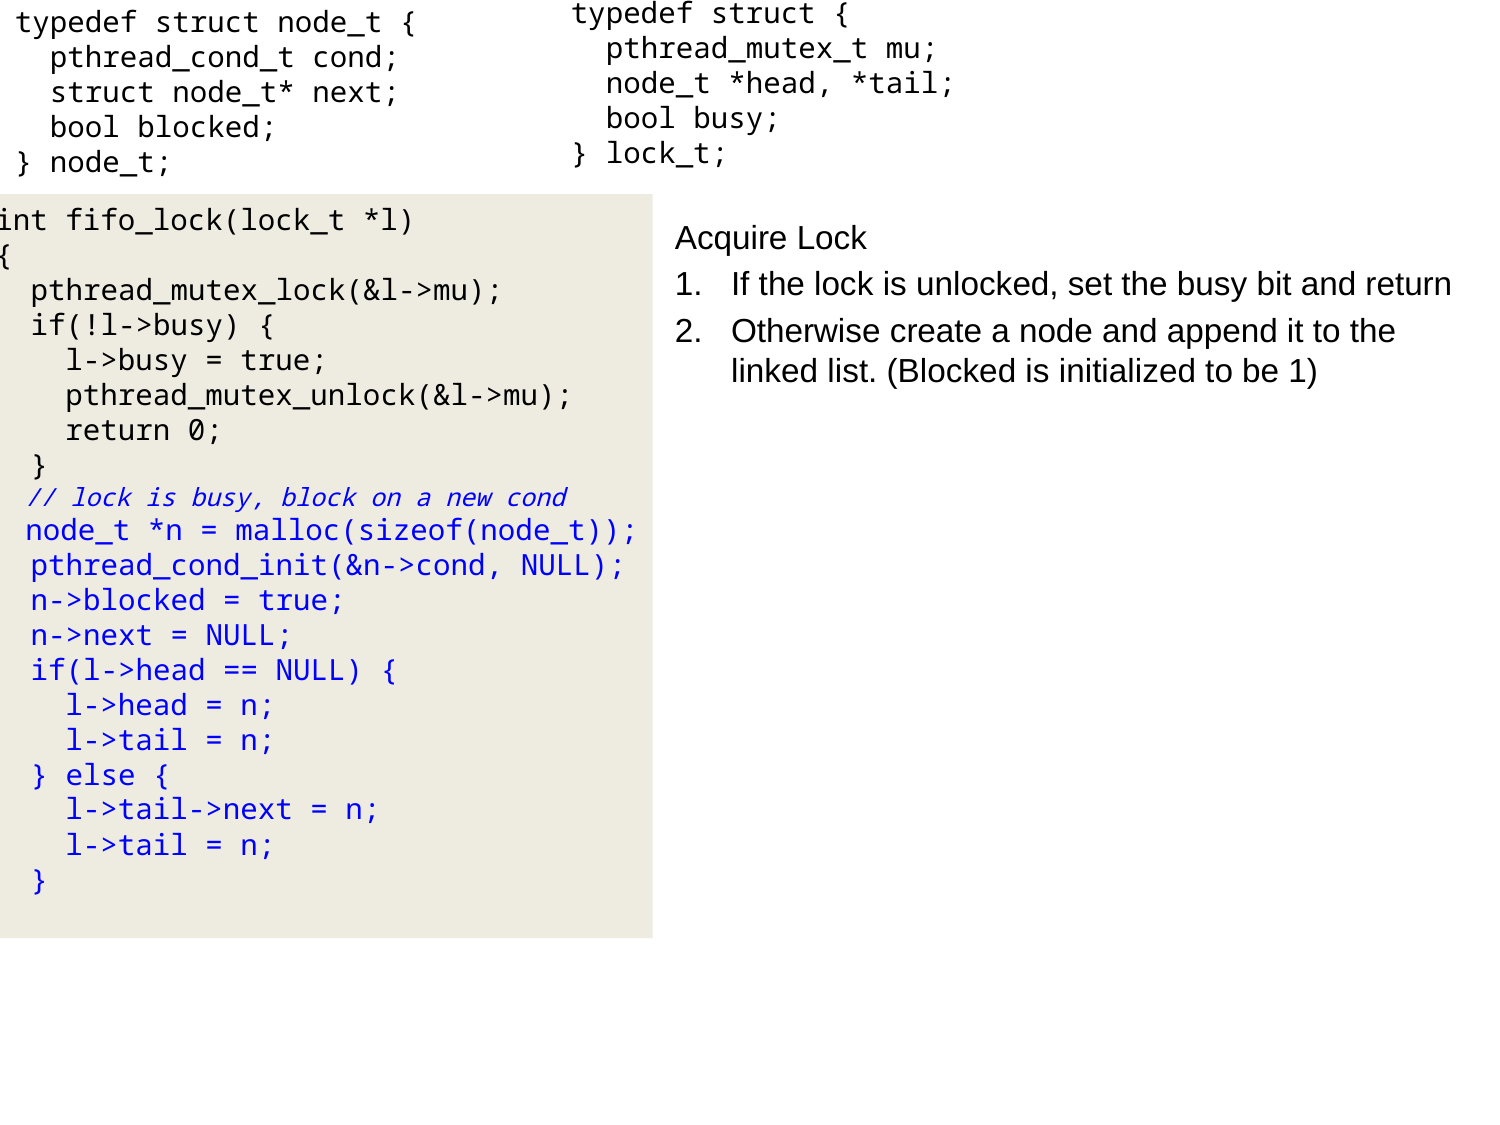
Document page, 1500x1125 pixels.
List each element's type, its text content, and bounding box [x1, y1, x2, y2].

text_box int fifo_lock(lock_t *l) { pthread_mutex_lock(&l->mu); if(!l->busy) { l->busy = true; pthread_mutex_unlock(&l->mu); return 0; } // lock is busy, block on a new cond node_t *n = malloc(sizeof(node_t)); pthread_cond_init(&n->cond, NULL); n->blocked = true; n->next = NULL; if(l->head == NULL) { l->head = n; l->tail = n; } else { l->tail->next = n; l->tail = n; } [0, 194, 653, 939]
list Acquire Lock If the lock is unlocked, set the busy bit and return Otherwise create a node and append it to the linked list. (Blocked is initialized to be 1) [659, 208, 1500, 839]
text_box typedef struct node_t { pthread_cond_t cond; struct node_t* next; bool blocked; } node_t; [0, 0, 485, 186]
text_box typedef struct { pthread_mutex_t mu; node_t *head, *tail; bool busy; } lock_t; [556, 0, 1384, 177]
